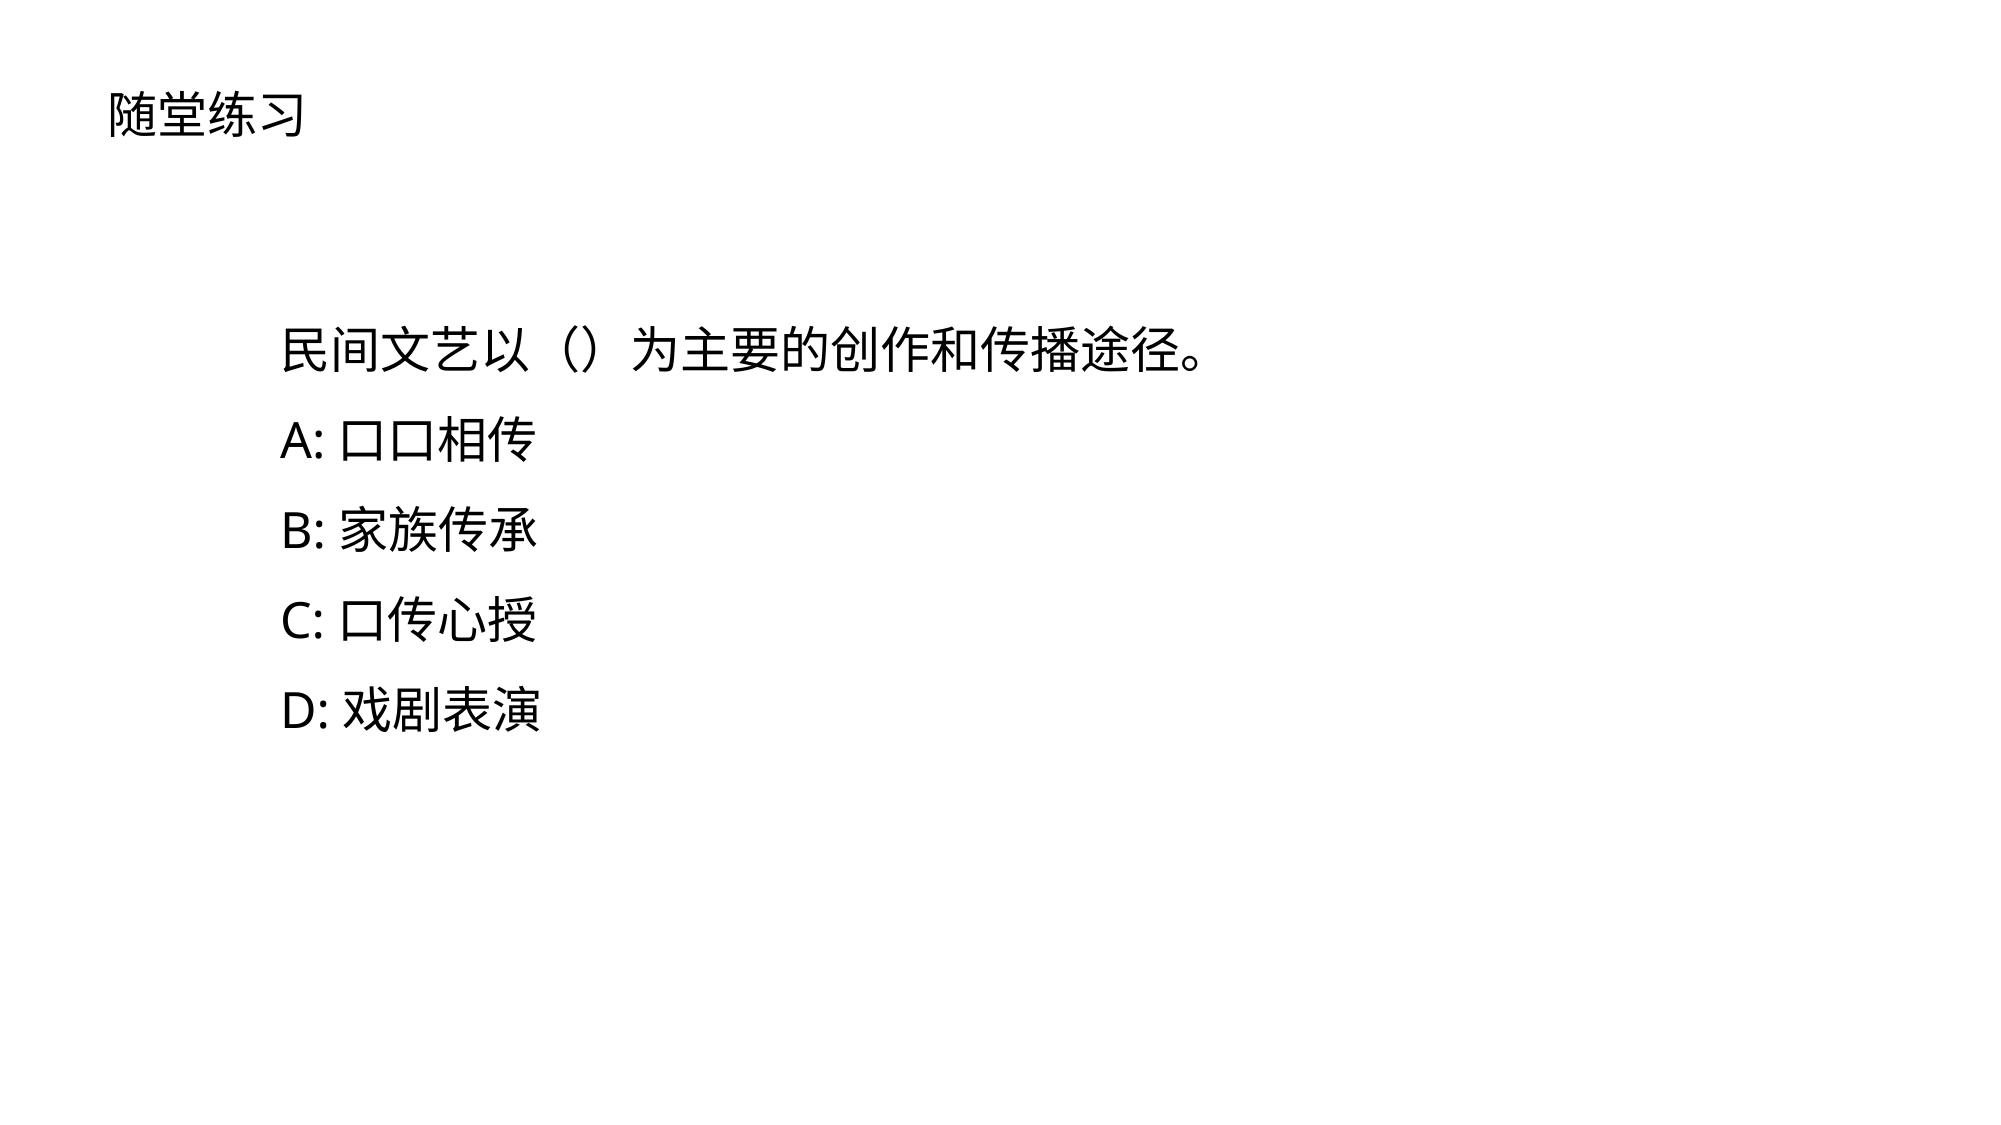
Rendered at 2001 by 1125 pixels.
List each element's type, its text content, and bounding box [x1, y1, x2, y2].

text_box 民间文艺以（）为主要的创作和传播途径。 A:口口相传 B:家族传承 C:口传心授 D:戏剧表演 [265, 280, 1266, 746]
text_box 随堂练习 [92, 76, 501, 151]
